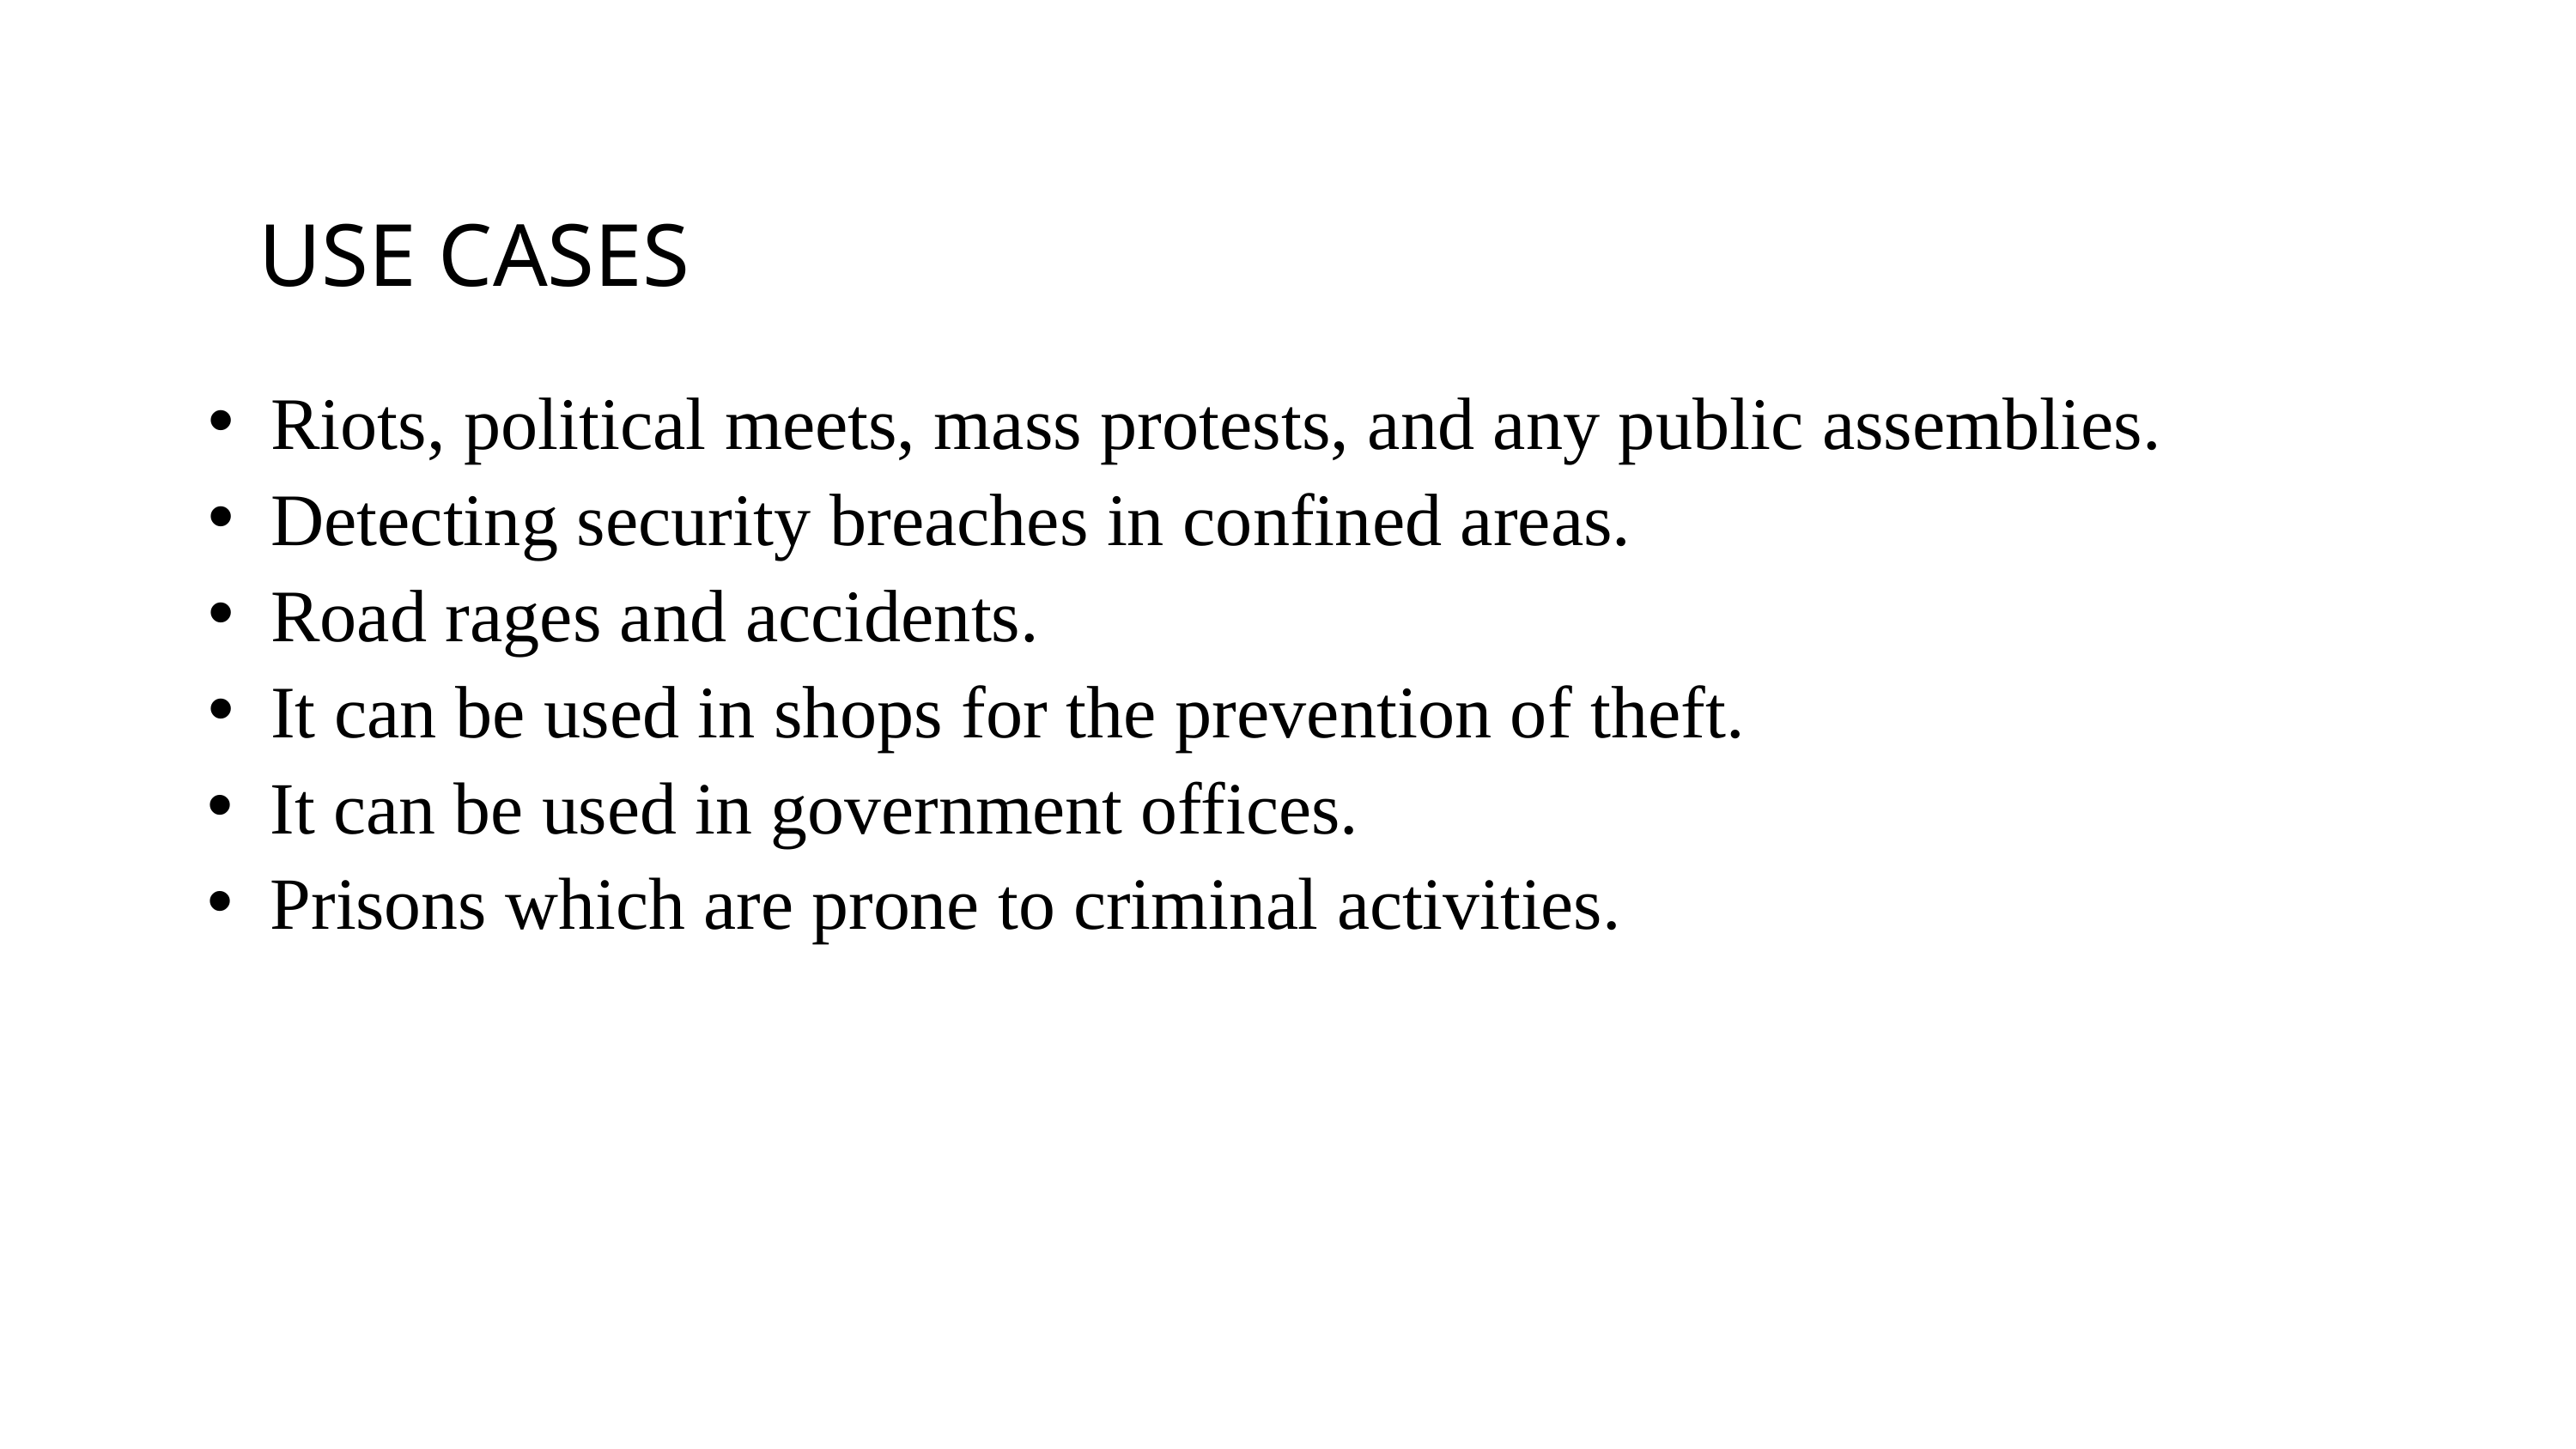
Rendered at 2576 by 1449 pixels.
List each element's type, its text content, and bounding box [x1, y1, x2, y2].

text_box USE CASES [226, 183, 723, 304]
text_box Riots, political meets, mass protests, and any public assemblies. Detecting security breaches in confined areas. Road rages and accidents. It can be used in shops for the prevention of theft. It can be used in government offices. Prisons which are prone to criminal activities. [144, 367, 2432, 944]
